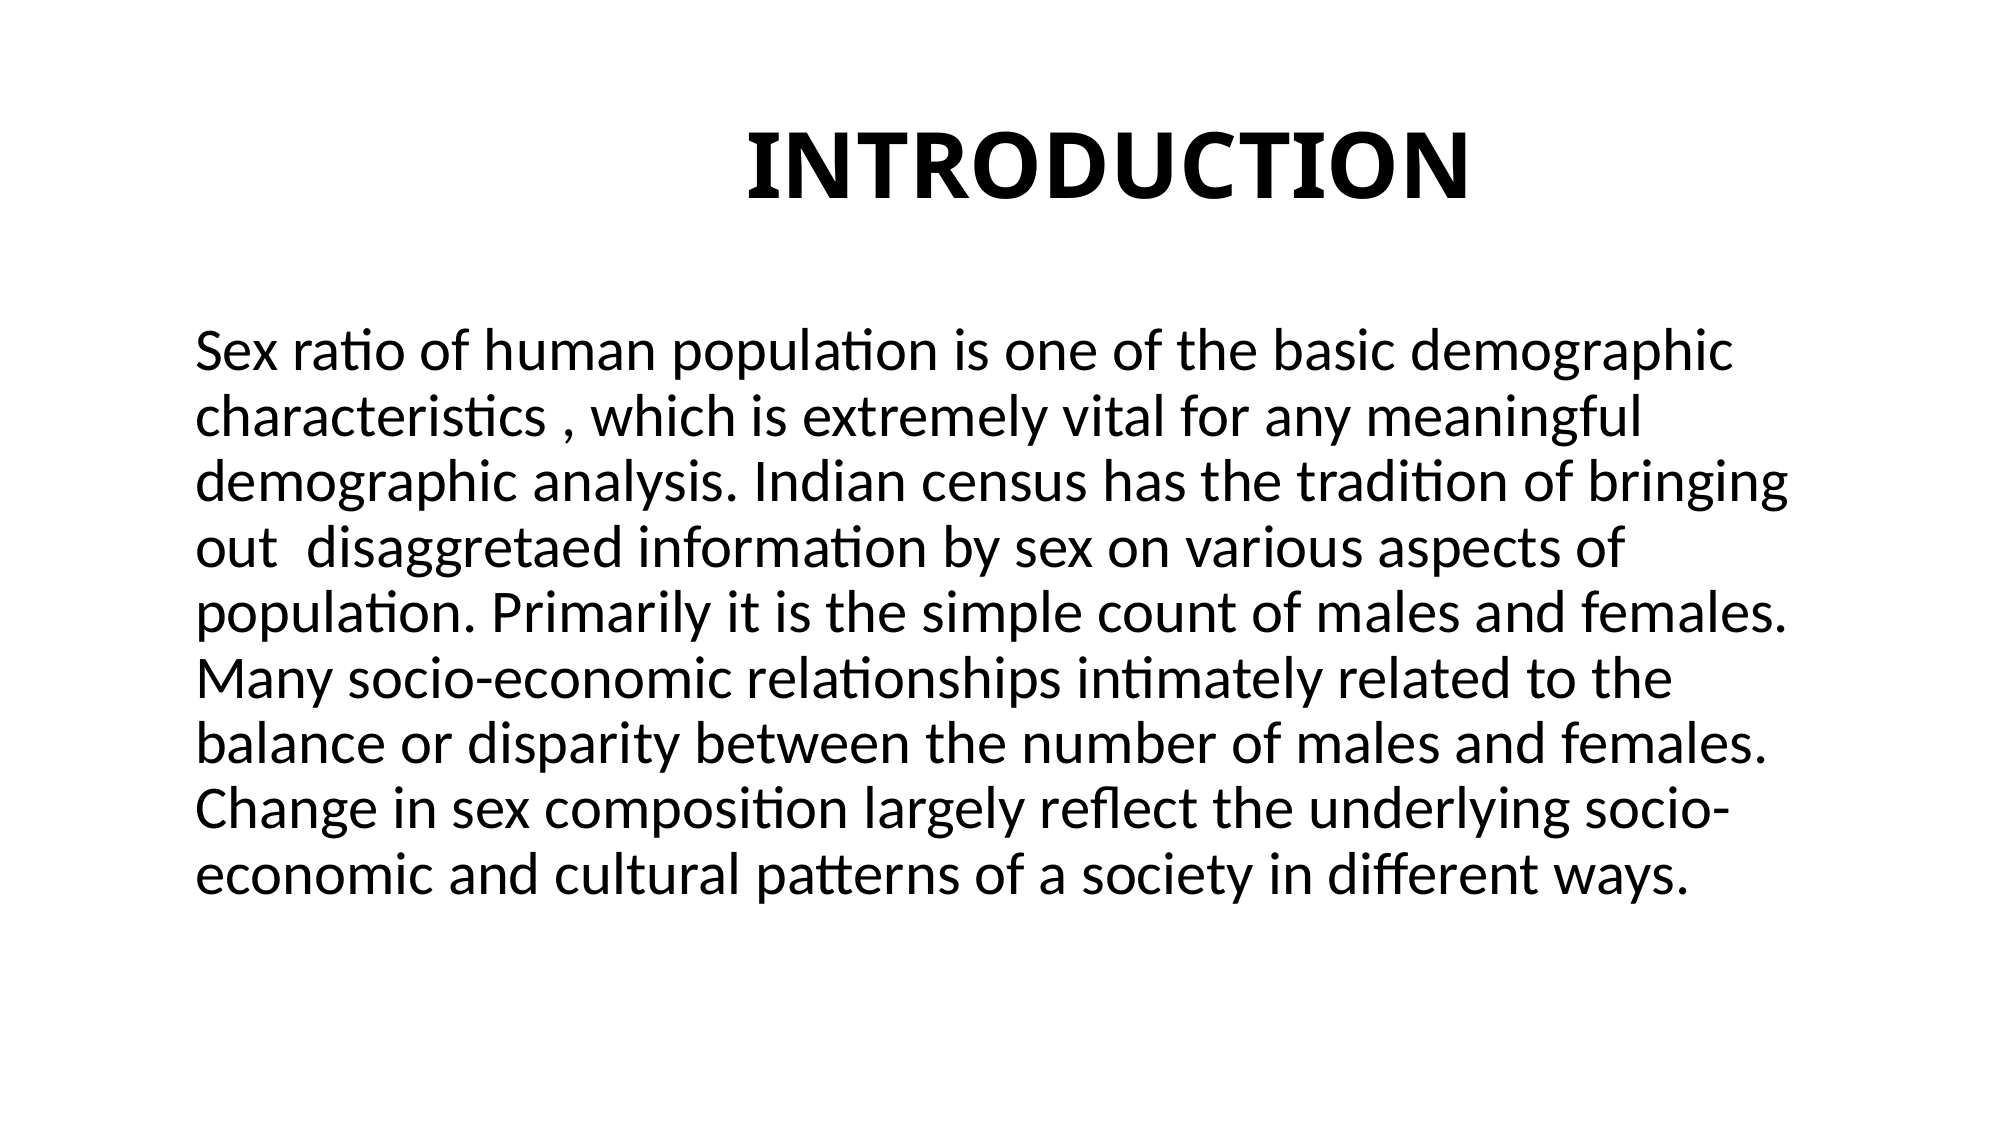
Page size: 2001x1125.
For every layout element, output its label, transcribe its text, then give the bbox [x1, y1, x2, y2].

title INTRODUCTION [137, 59, 1863, 278]
list Sex ratio of human population is one of the basic demographic characteristics , which is extremely vital for any meaningful demographic analysis. Indian census has the tradition of bringing out disaggretaed information by sex on various aspects of population. Primarily it is the simple count of males and females. Many socio-economic relationships intimately related to the balance or disparity between the number of males and females. Change in sex composition largely reflect the underlying socio-economic and cultural patterns of a society in different ways. [180, 310, 1830, 971]
